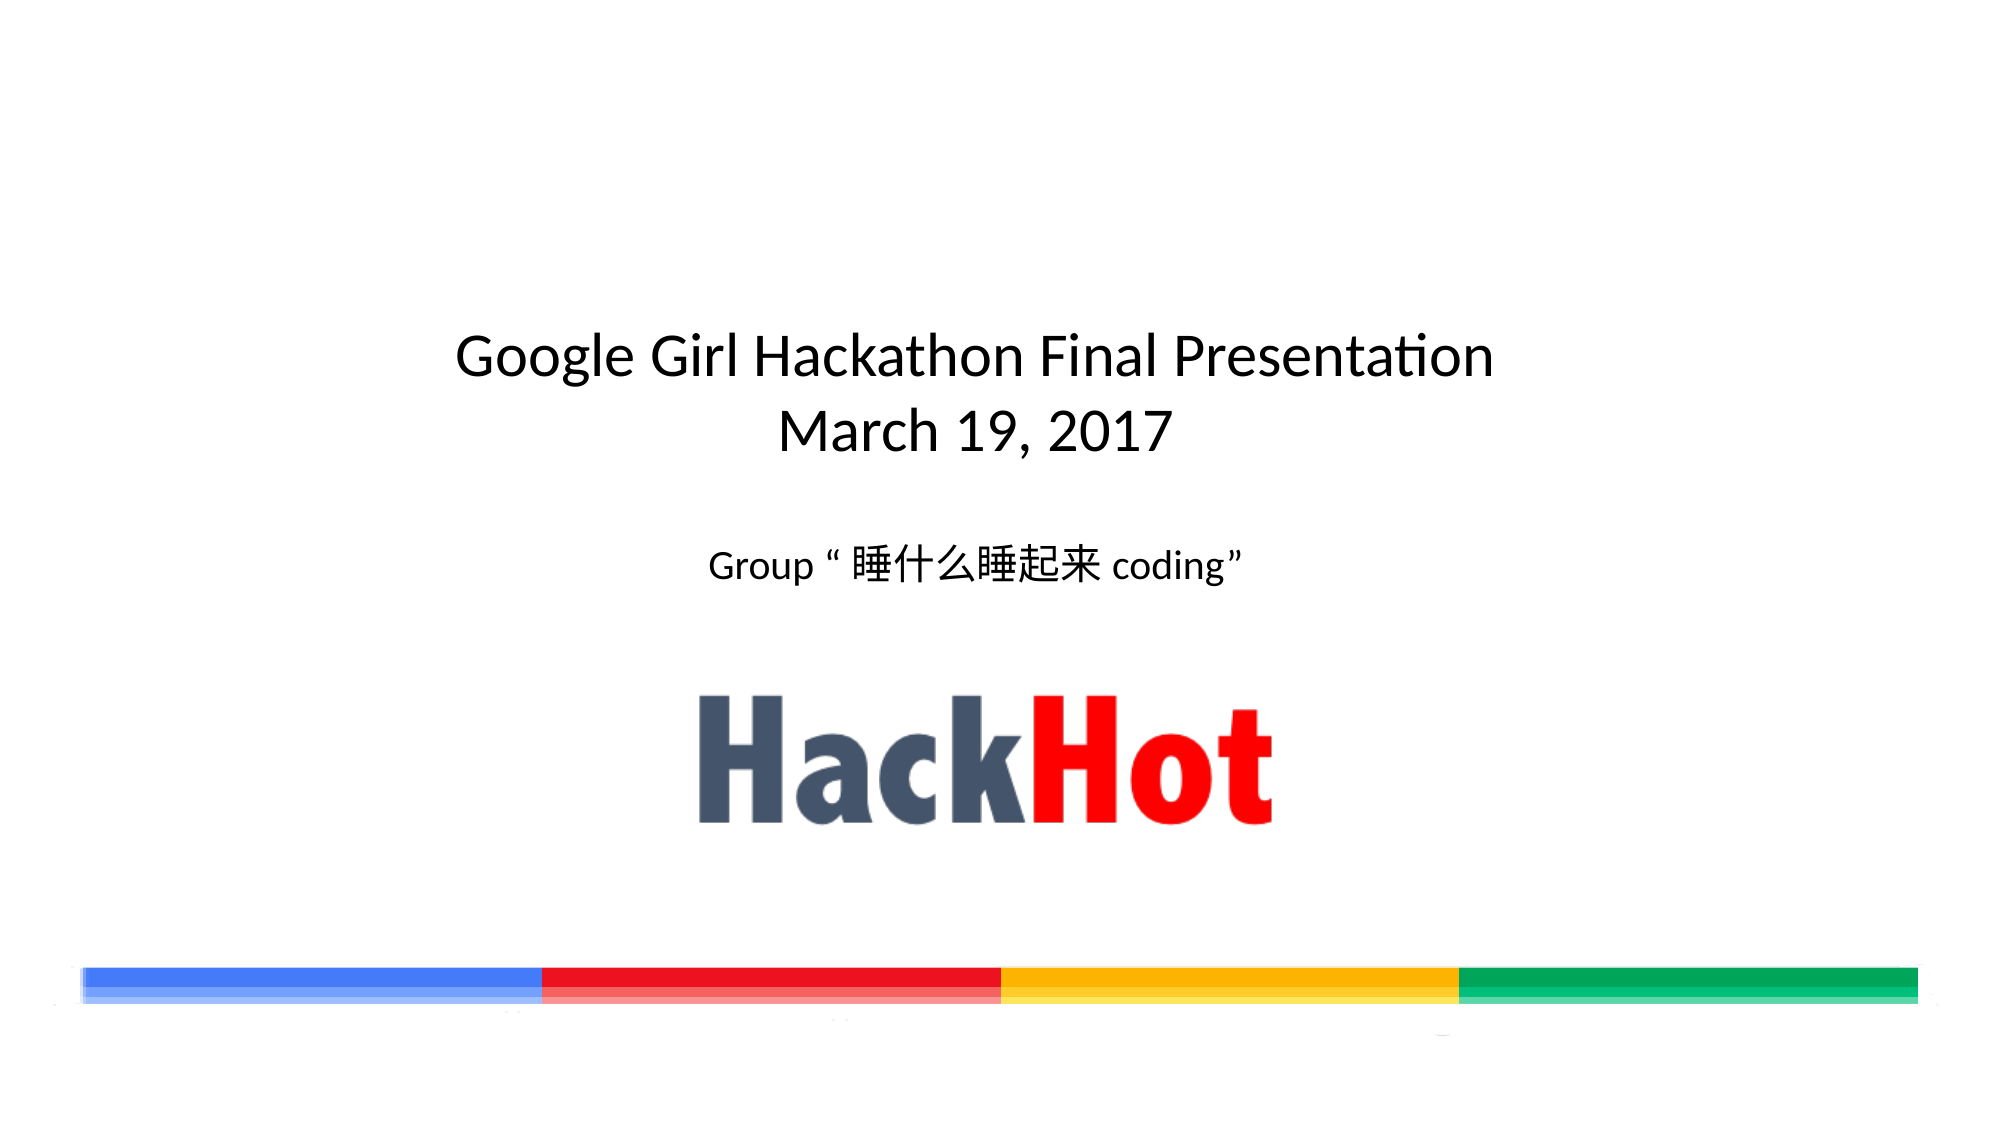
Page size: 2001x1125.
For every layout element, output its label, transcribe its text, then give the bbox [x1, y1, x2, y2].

text_box Google Girl Hackathon Final Presentation March 19, 2017 Group “睡什么睡起来coding” [283, 306, 1669, 821]
picture [0, 595, 2000, 1061]
